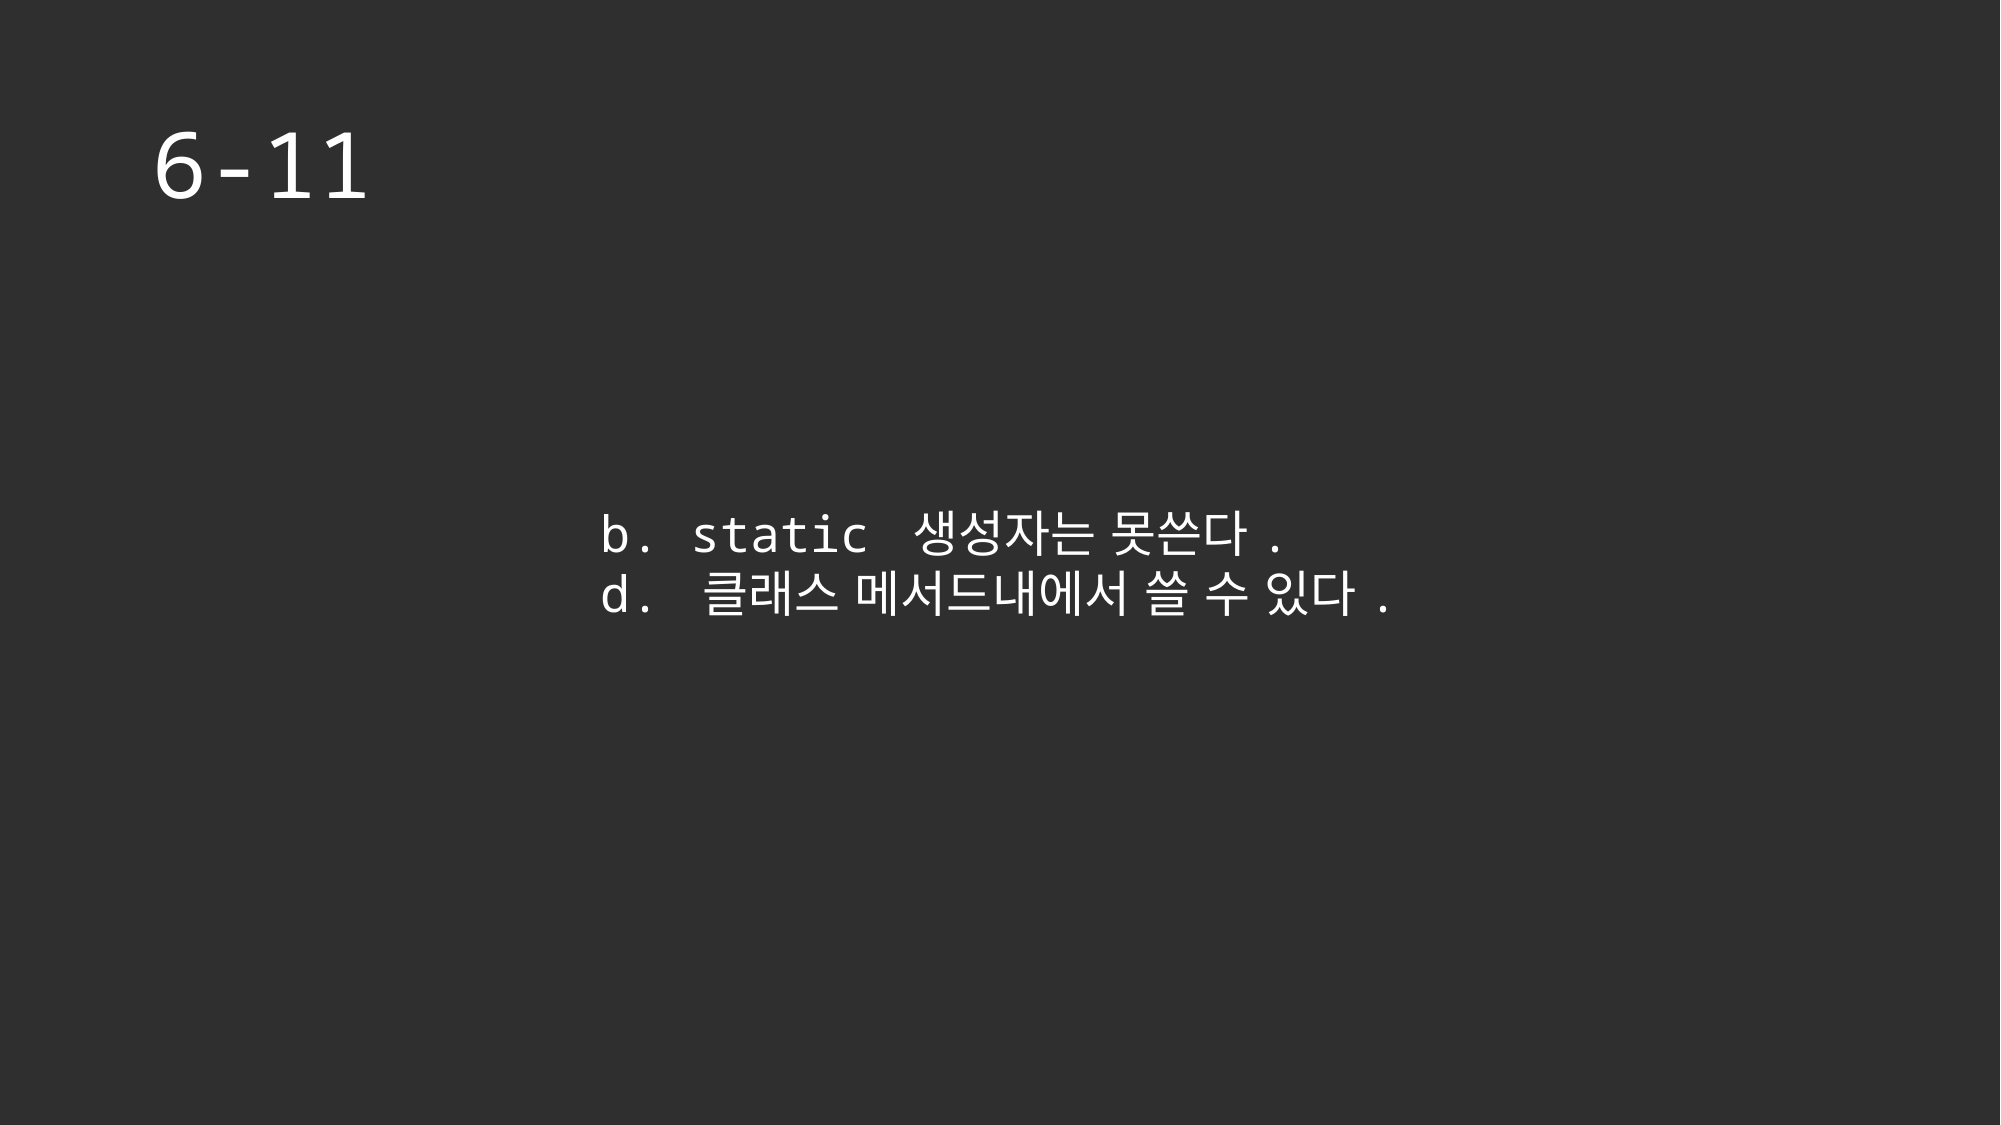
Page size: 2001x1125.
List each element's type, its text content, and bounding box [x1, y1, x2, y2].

text_box b. static 생성자는 못쓴다. d. 클래스 메서드내에서 쓸 수 있다. [586, 495, 1414, 631]
title 6-11 [137, 59, 1863, 278]
